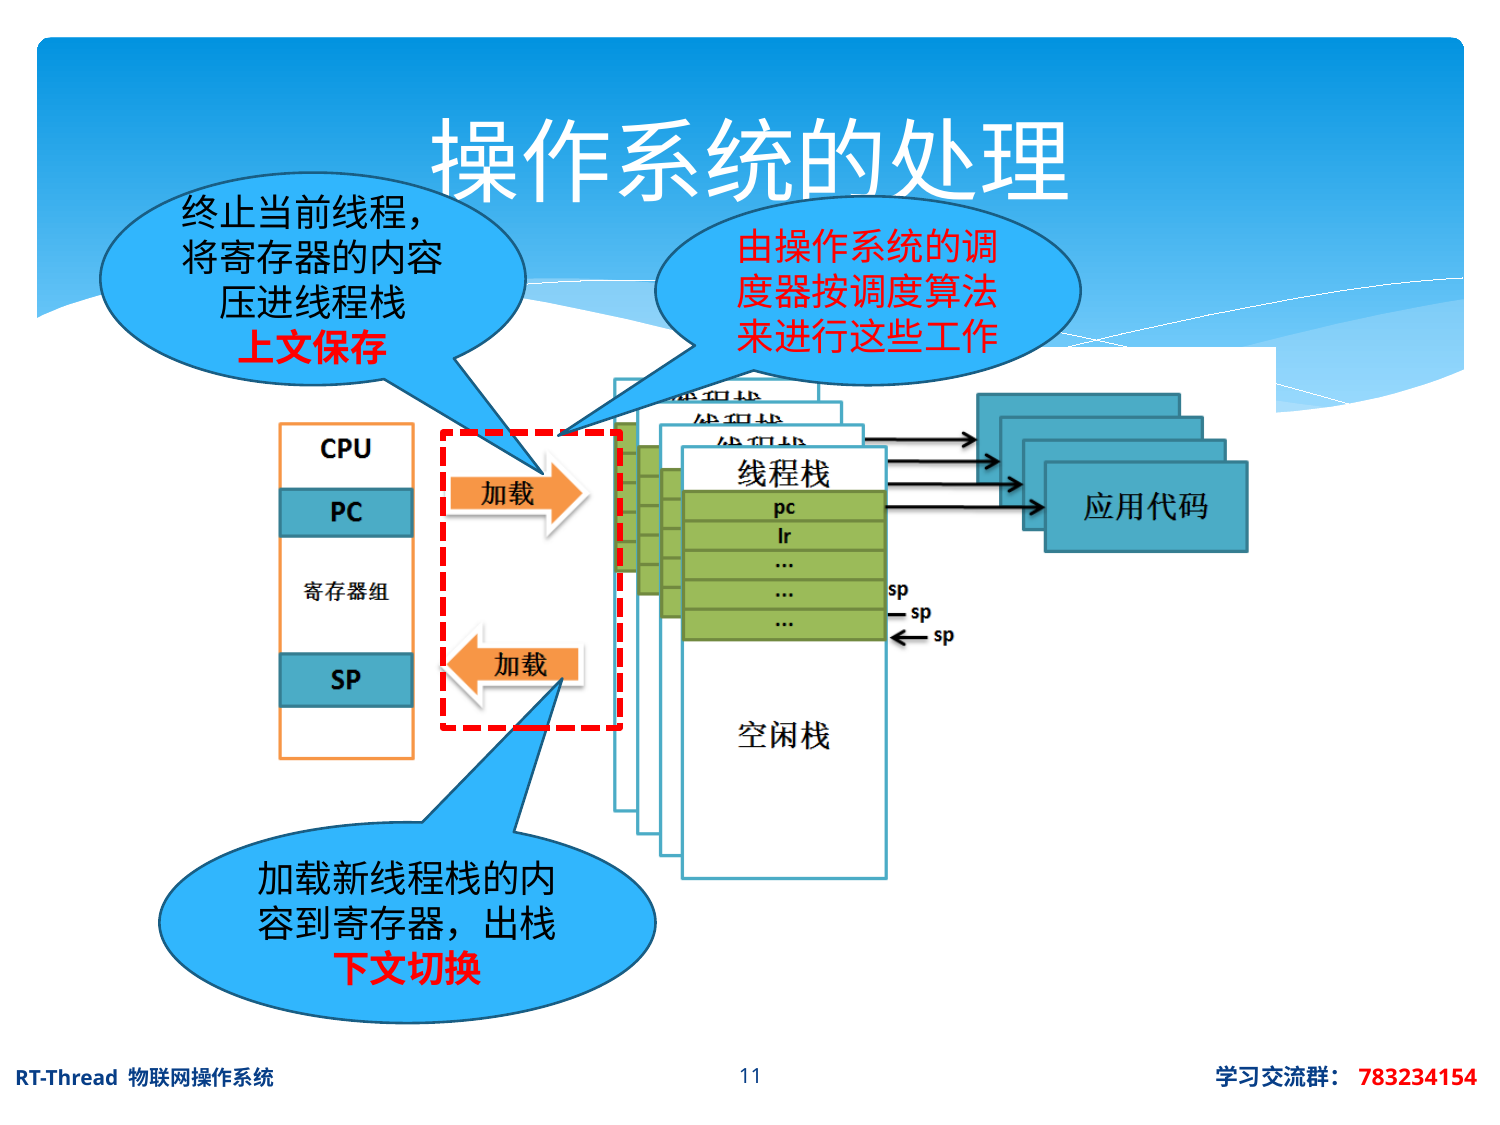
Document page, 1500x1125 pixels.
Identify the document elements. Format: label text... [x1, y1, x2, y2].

text_box 加载新线程栈的内容到寄存器，出栈 下文切换 [158, 846, 657, 1025]
slide_number 11 [655, 1046, 847, 1107]
footer RT-Thread 物联网操作系统 学习交流群：783234154 [847, 1046, 1500, 1107]
text_box 终止当前线程，将寄存器的内容压进线程栈 上文保存 [99, 171, 527, 381]
title 操作系统的处理 [75, 55, 1425, 261]
footer RT-Thread 物联网操作系统 学习交流群：783234154 [0, 1046, 655, 1107]
text_box 由操作系统的调度器按调度算法来进行这些工作 [654, 194, 1083, 345]
picture [248, 347, 1276, 903]
